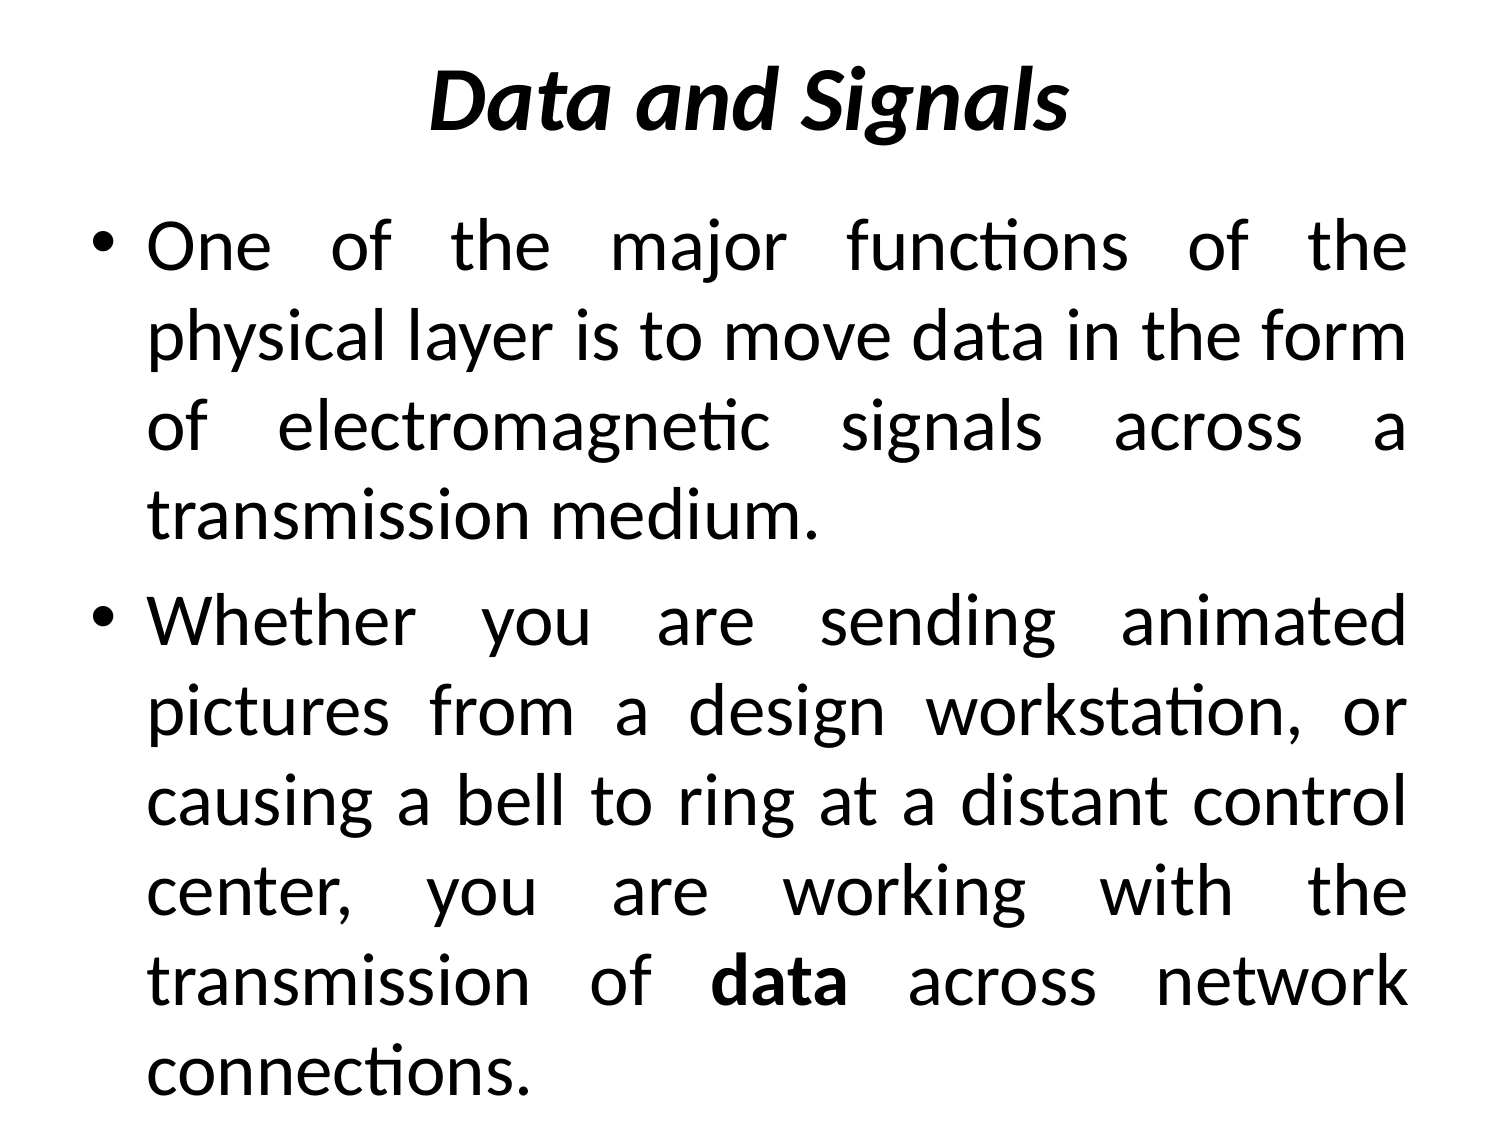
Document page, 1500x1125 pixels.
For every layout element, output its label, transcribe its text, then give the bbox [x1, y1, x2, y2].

title Data and Signals [75, 0, 1425, 187]
list One of the major functions of the physical layer is to move data in the form of electromagnetic signals across a transmission medium. Whether you are sending animated pictures from a design workstation, or causing a bell to ring at a distant control center, you are working with the transmission of data across network connections. [75, 187, 1425, 1050]
